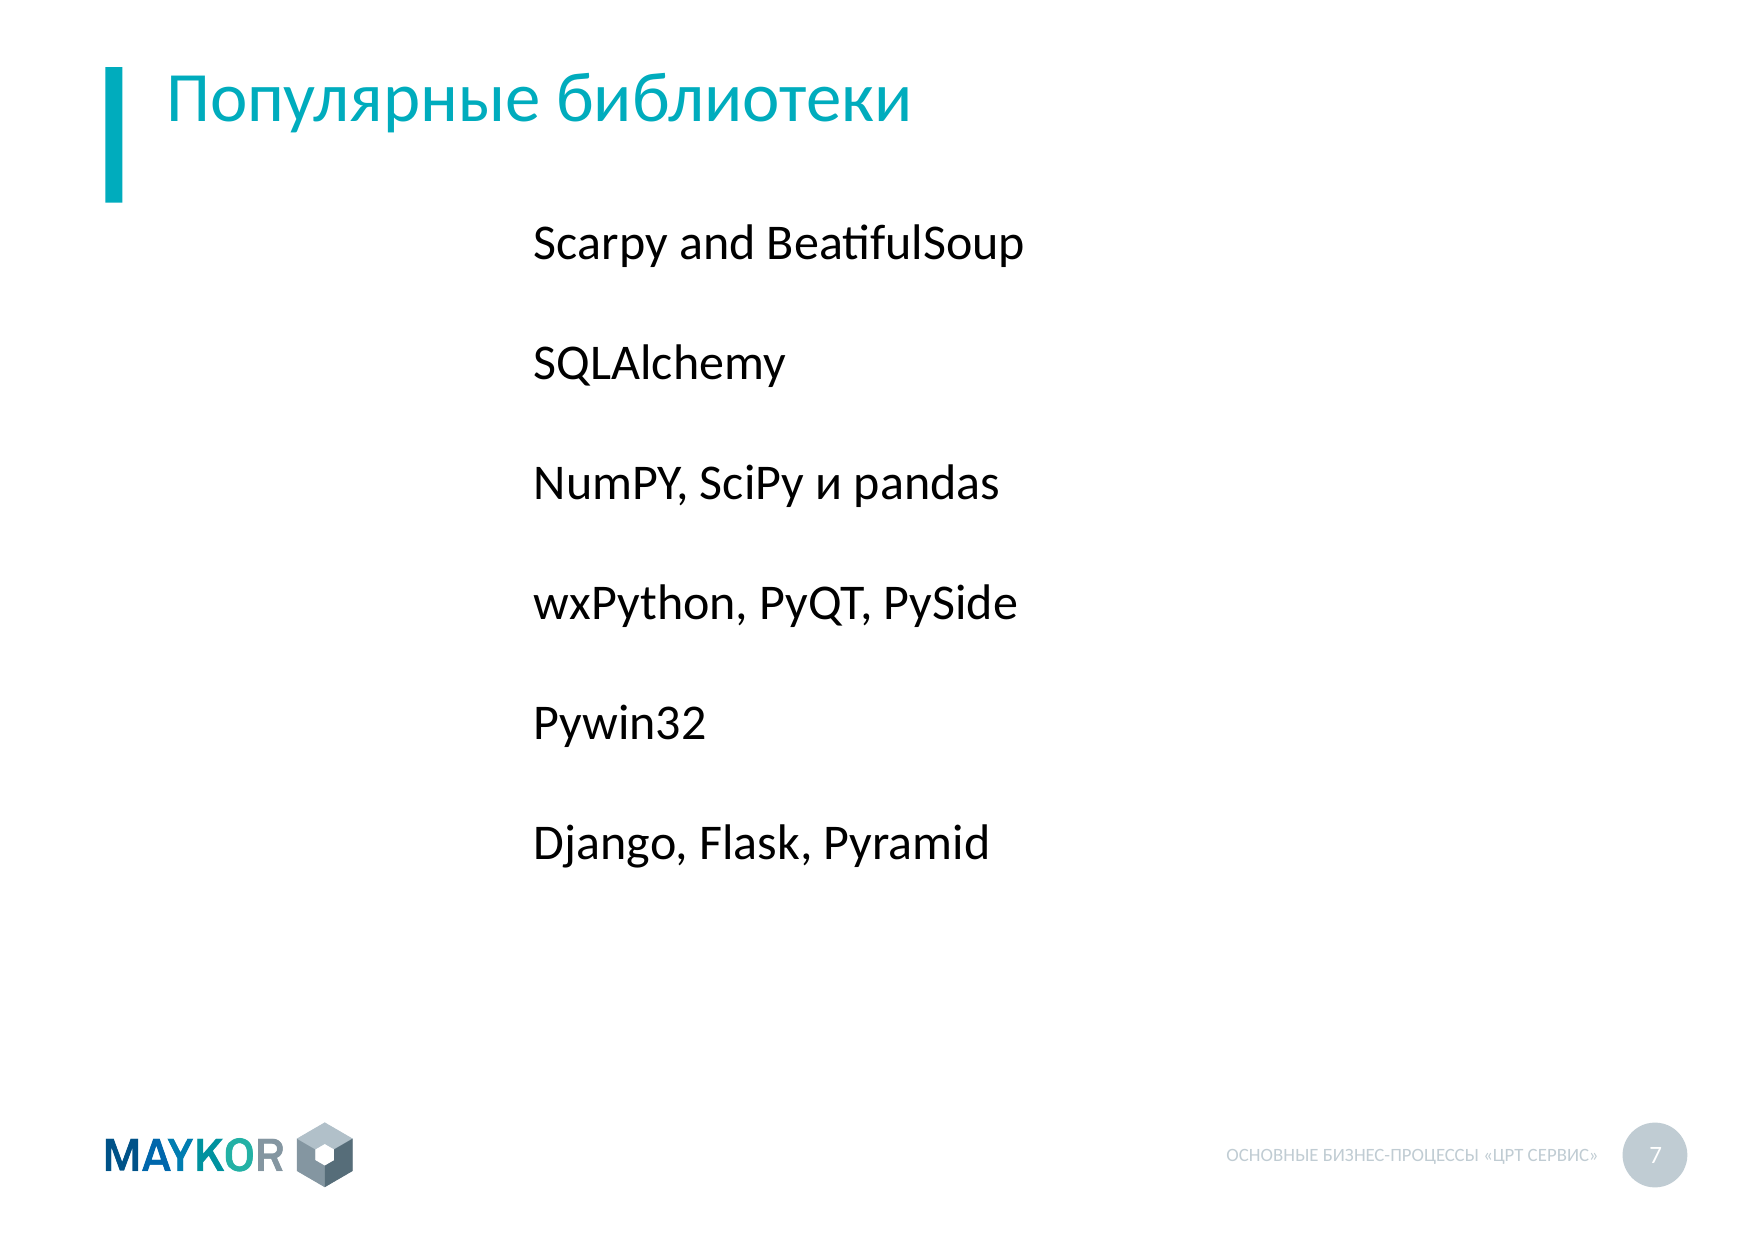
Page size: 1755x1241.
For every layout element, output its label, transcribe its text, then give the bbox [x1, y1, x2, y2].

picture [83, 1105, 375, 1204]
list Scarpy and BeatifulSoup SQLAlchemy NumPY, SciPy и pandas wxPython, PyQT, PySide Pywin32 Django, Flask, Pyramid [516, 200, 1203, 1099]
title Популярные библиотеки [148, 60, 1688, 222]
